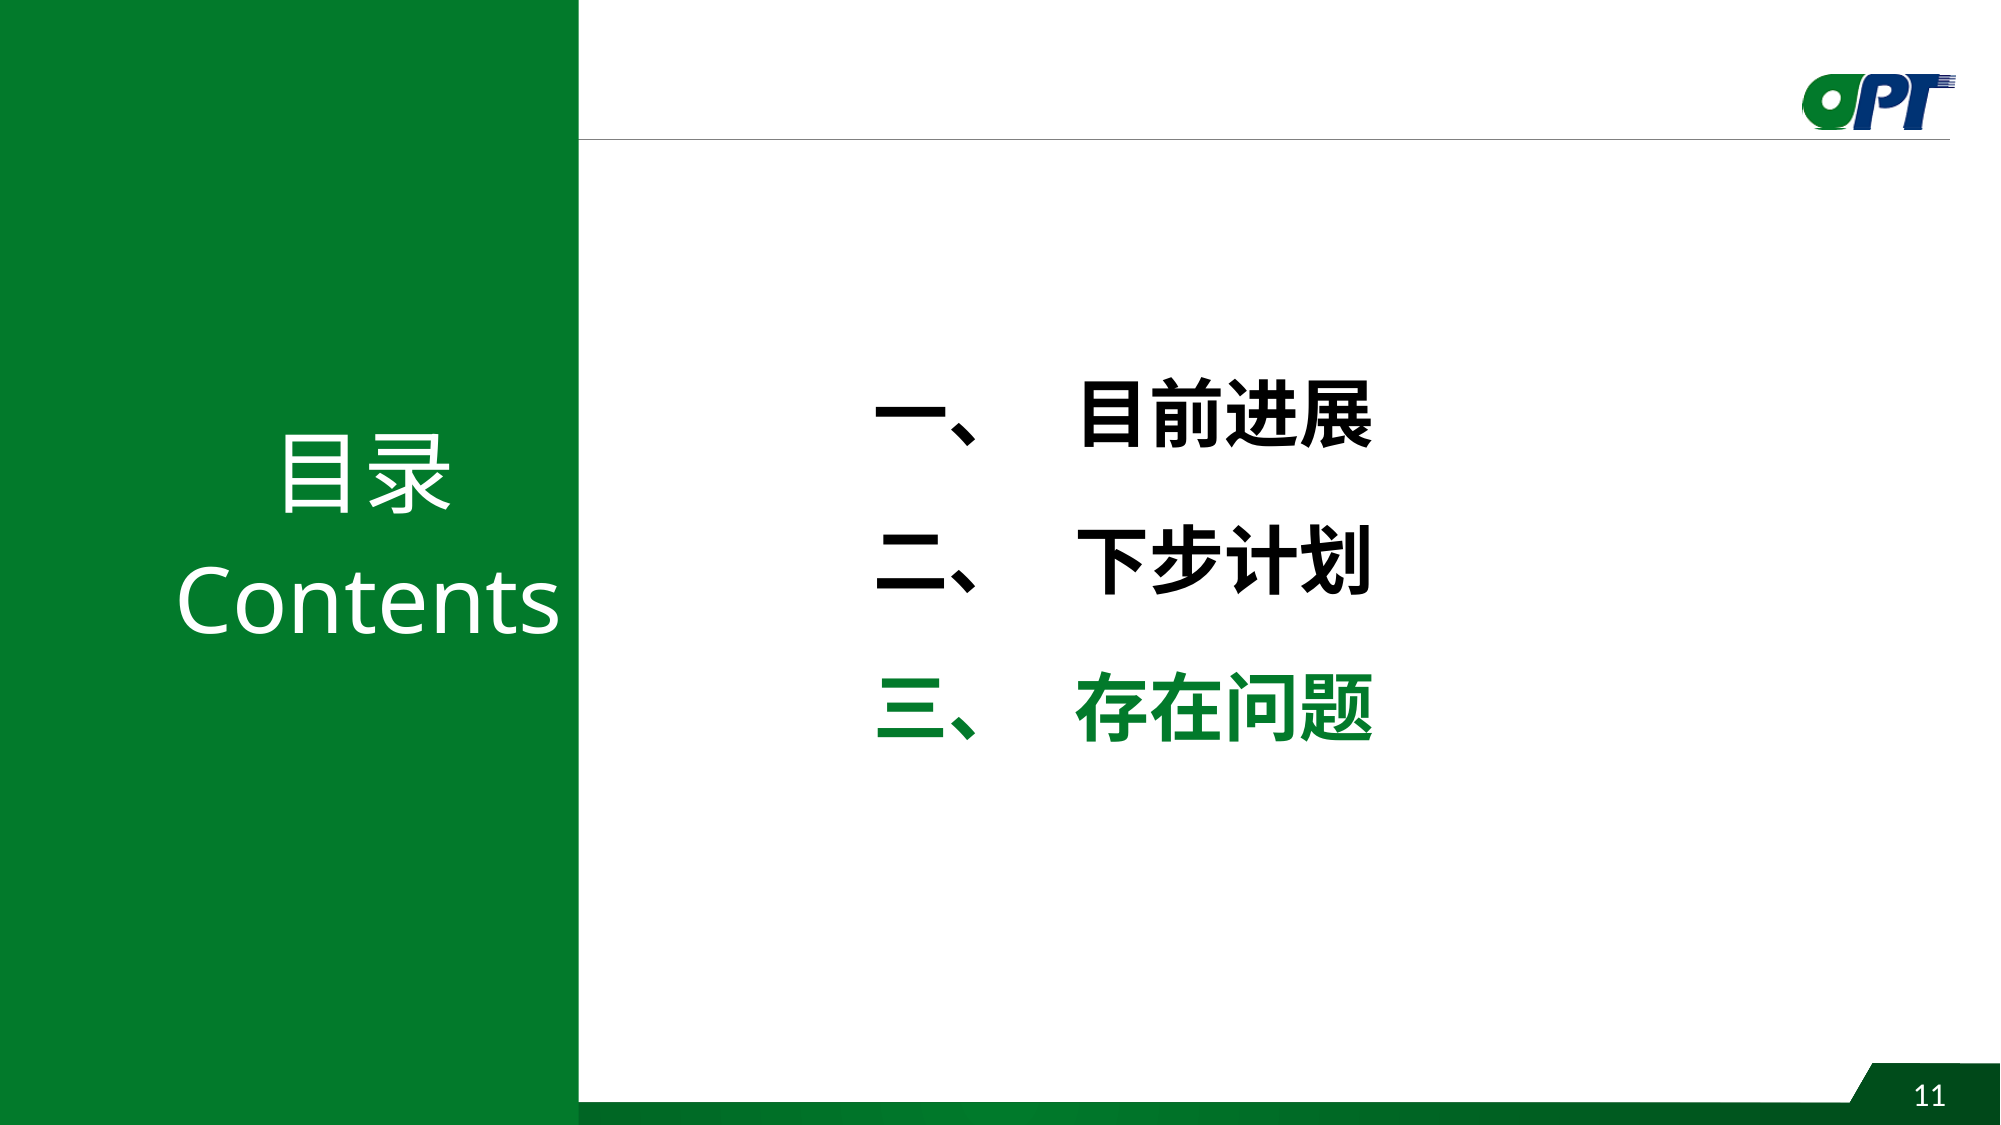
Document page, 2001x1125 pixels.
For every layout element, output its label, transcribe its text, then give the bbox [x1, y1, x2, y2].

text_box 一、 目前进展 [858, 358, 1690, 464]
text_box Contents [159, 534, 579, 660]
picture [1802, 74, 1956, 130]
text_box 二、 下步计划 [858, 506, 1619, 611]
text_box 目录 [257, 407, 550, 532]
text_box [0, 0, 580, 1125]
text_box 三、 存在问题 [858, 653, 1619, 759]
